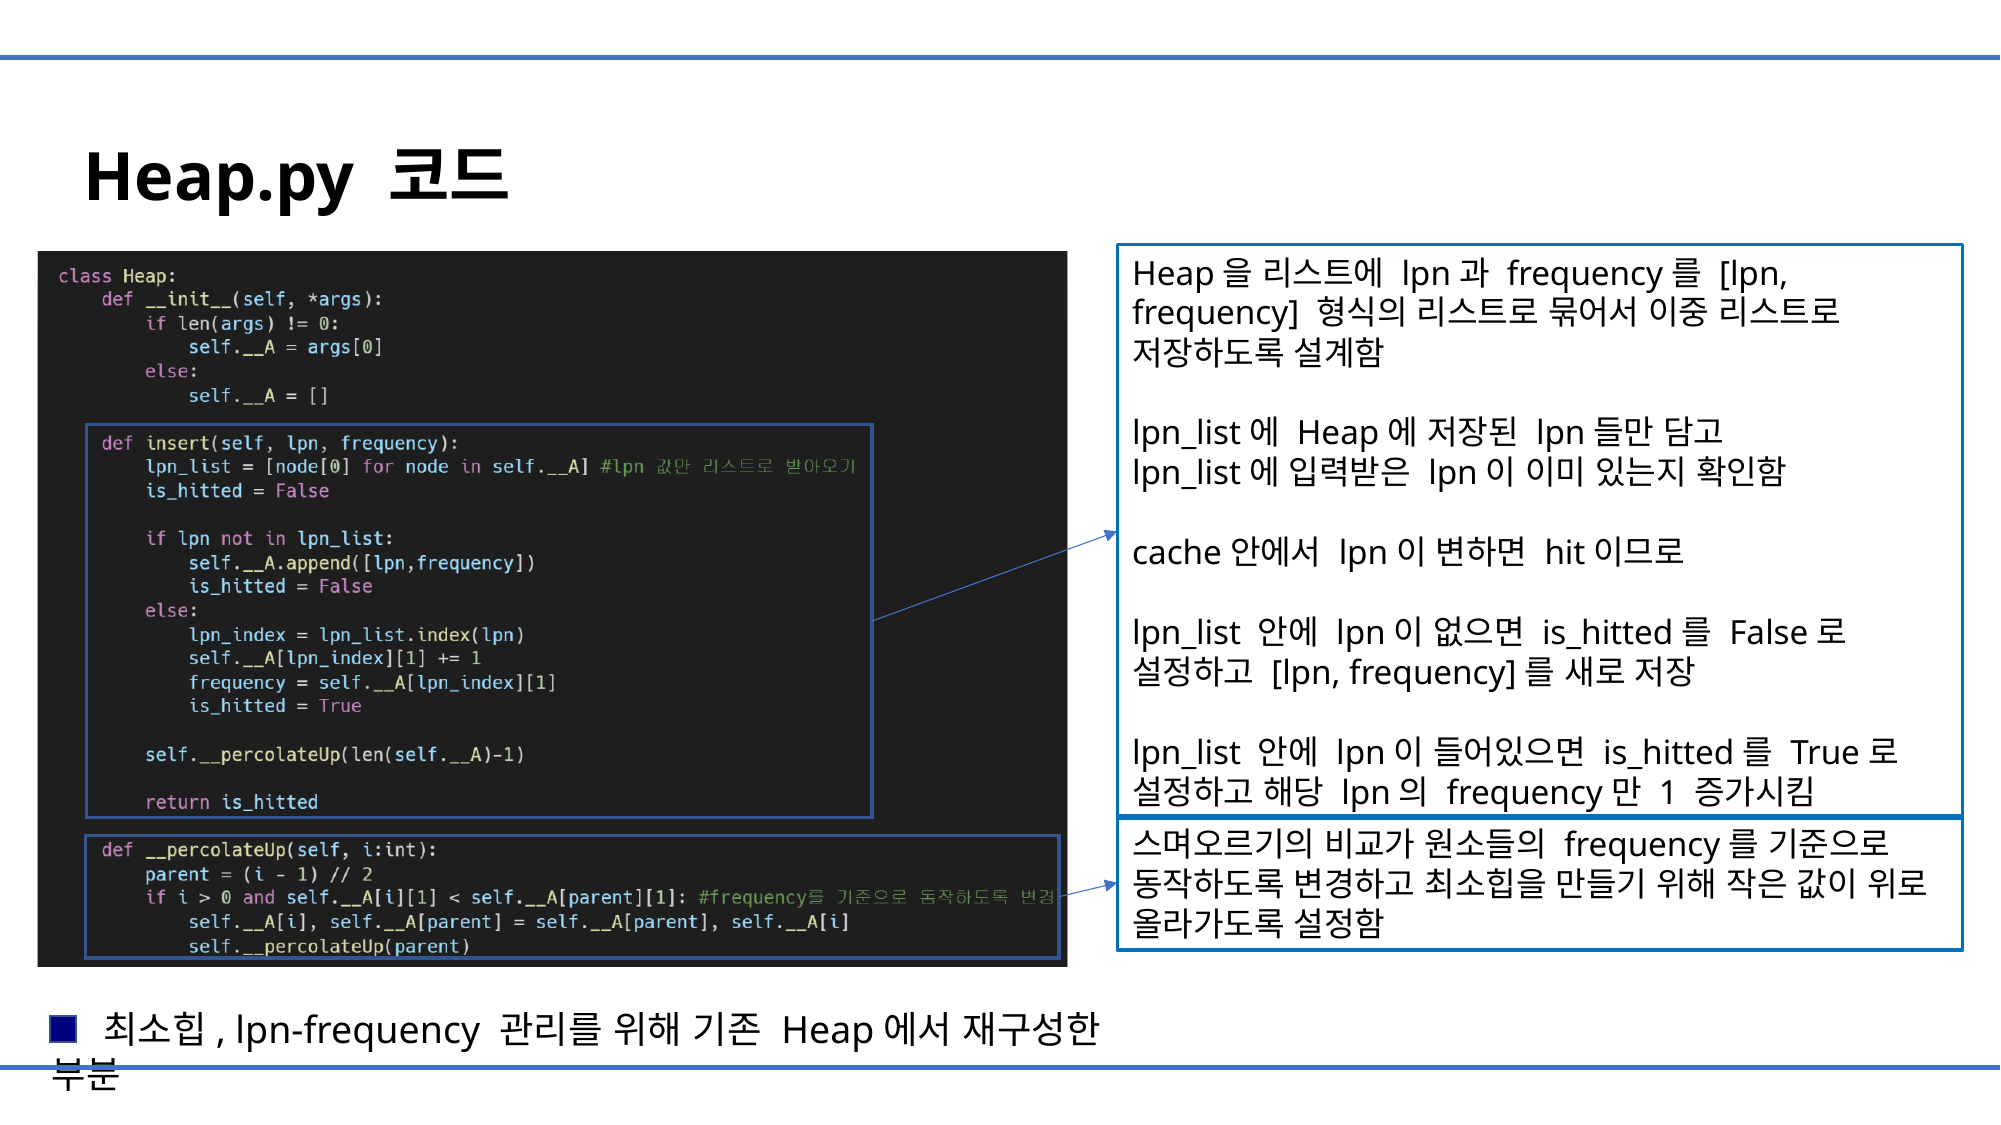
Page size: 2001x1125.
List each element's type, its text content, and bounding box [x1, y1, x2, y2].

text_box Heap.py 코드 [69, 126, 722, 222]
picture [37, 251, 1068, 967]
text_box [871, 514, 1118, 622]
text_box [37, 998, 1194, 1060]
text_box 스며오르기의 비교가 원소들의 frequency를 기준으로 동작하도록 변경하고 최소힙을 만들기 위해 작은 값이 위로 올라가도록 설정함 [1117, 815, 1963, 950]
text_box Heap을 리스트에 lpn과 frequency를 [lpn, frequency] 형식의 리스트로 묶어서 이중 리스트로 저장하도록 설계함 lpn_list에 Heap에 저장된 lpn들만 담고 lpn_list에 입력받은 lpn이 이미 있는지 확인함 cache안에서 lpn이 변하면 hit이므로 lpn_list 안에 lpn이 없으면 is_hitted를 False로 설정하고 [lpn, frequency]를 새로 저장 lpn_list 안에 lpn이 들어있으면 is_hitted를 True로 설정하고 해당 lpn의 frequency만 1 증가시킴 [1117, 244, 1963, 815]
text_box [1059, 883, 1118, 897]
